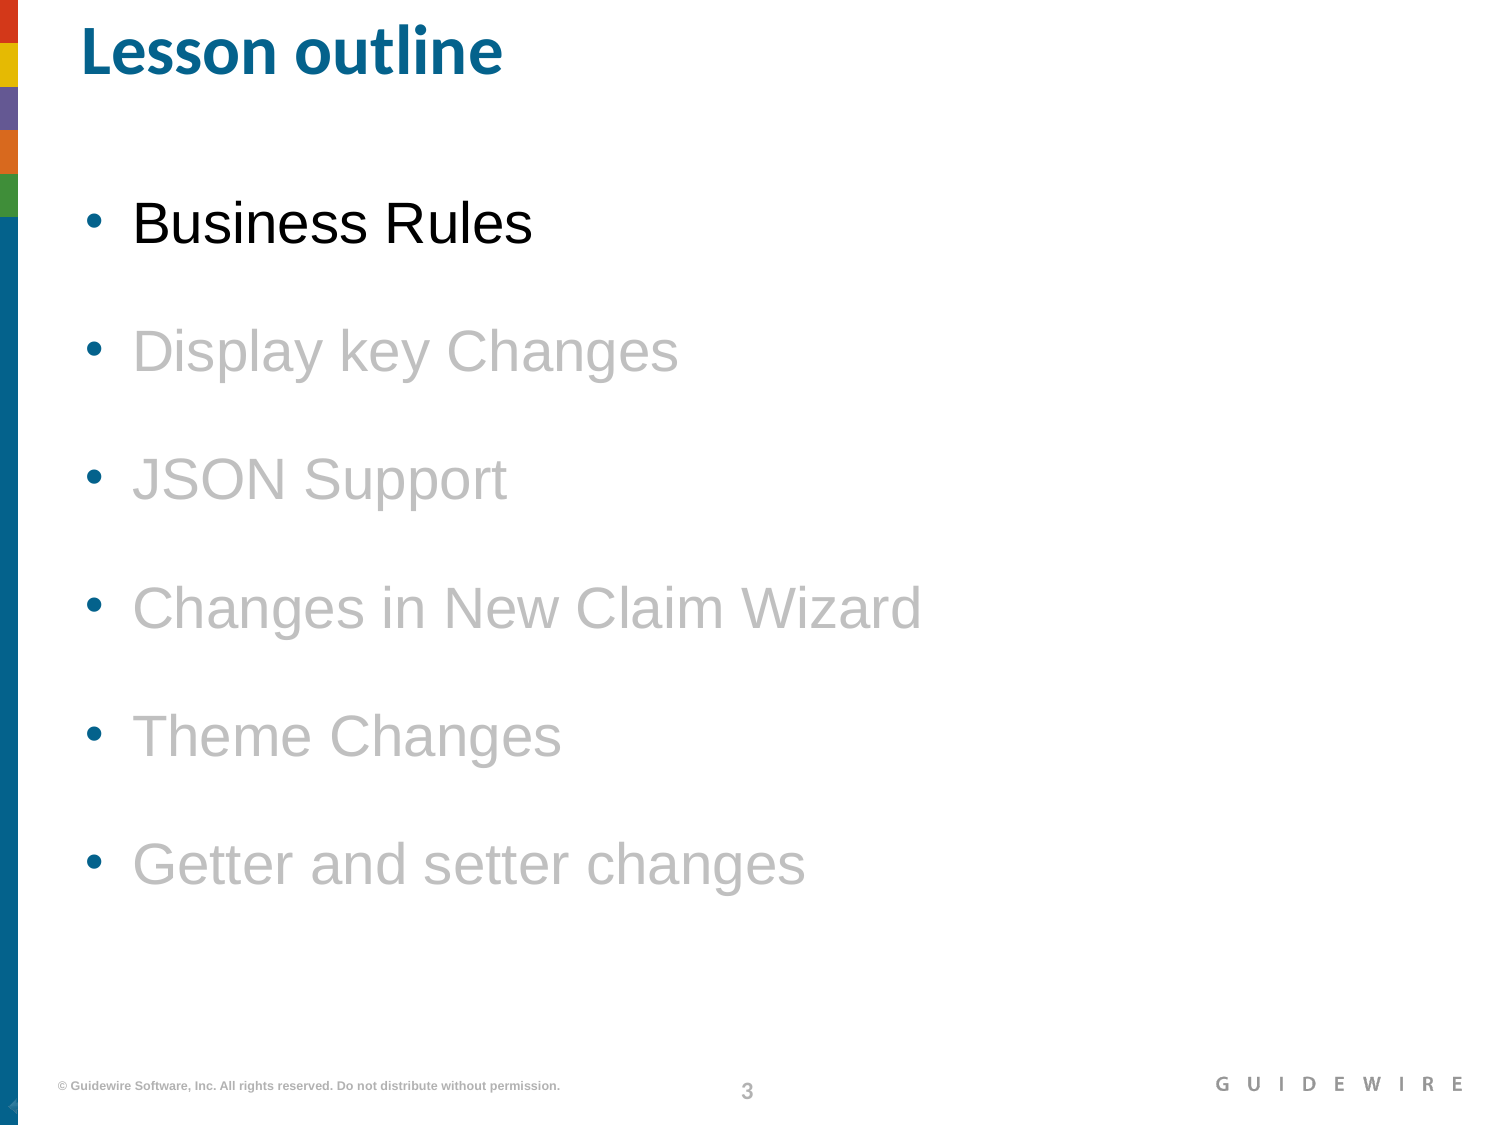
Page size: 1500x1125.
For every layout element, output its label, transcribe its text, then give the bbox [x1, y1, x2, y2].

title Lesson outline [81, 19, 1446, 142]
picture [0, 0, 18, 216]
picture [1215, 1073, 1480, 1096]
picture [10, 1101, 18, 1111]
list Business Rules Display key Changes JSON Support Changes in New Claim Wizard Theme Changes Getter and setter changes [85, 149, 1450, 1050]
